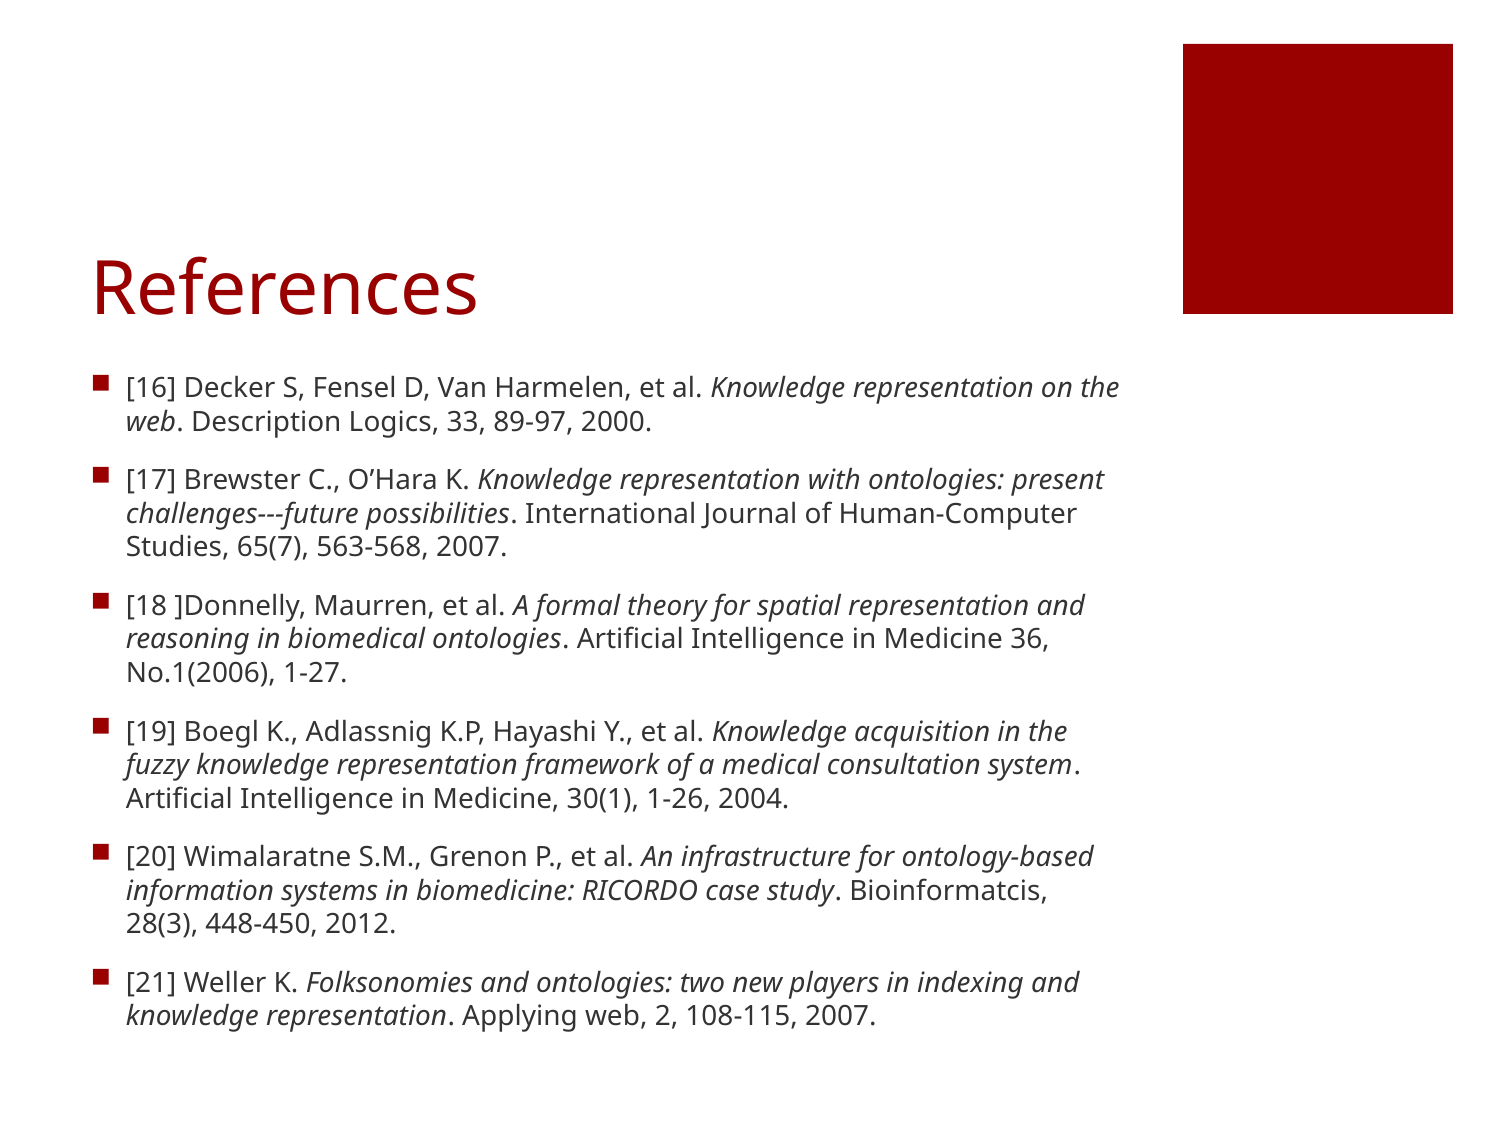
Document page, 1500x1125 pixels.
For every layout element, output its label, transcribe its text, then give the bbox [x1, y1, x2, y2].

title References [75, 149, 1143, 338]
list [16] Decker S, Fensel D, Van Harmelen, et al. Knowledge representation on the web. Description Logics, 33, 89-97, 2000. [17] Brewster C., O’Hara K. Knowledge representation with ontologies: present challenges---future possibilities. International Journal of Human-Computer Studies, 65(7), 563-568, 2007. [18 ]Donnelly, Maurren, et al. A formal theory for spatial representation and reasoning in biomedical ontologies. Artificial Intelligence in Medicine 36, No.1(2006), 1-27. [19] Boegl K., Adlassnig K.P, Hayashi Y., et al. Knowledge acquisition in the fuzzy knowledge representation framework of a medical consultation system. Artificial Intelligence in Medicine, 30(1), 1-26, 2004. [20] Wimalaratne S.M., Grenon P., et al. An infrastructure for ontology-based information systems in biomedicine: RICORDO case study. Bioinformatcis, 28(3), 448-450, 2012. [21] Weller K. Folksonomies and ontologies: two new players in indexing and knowledge representation. Applying web, 2, 108-115, 2007. [75, 362, 1143, 1046]
